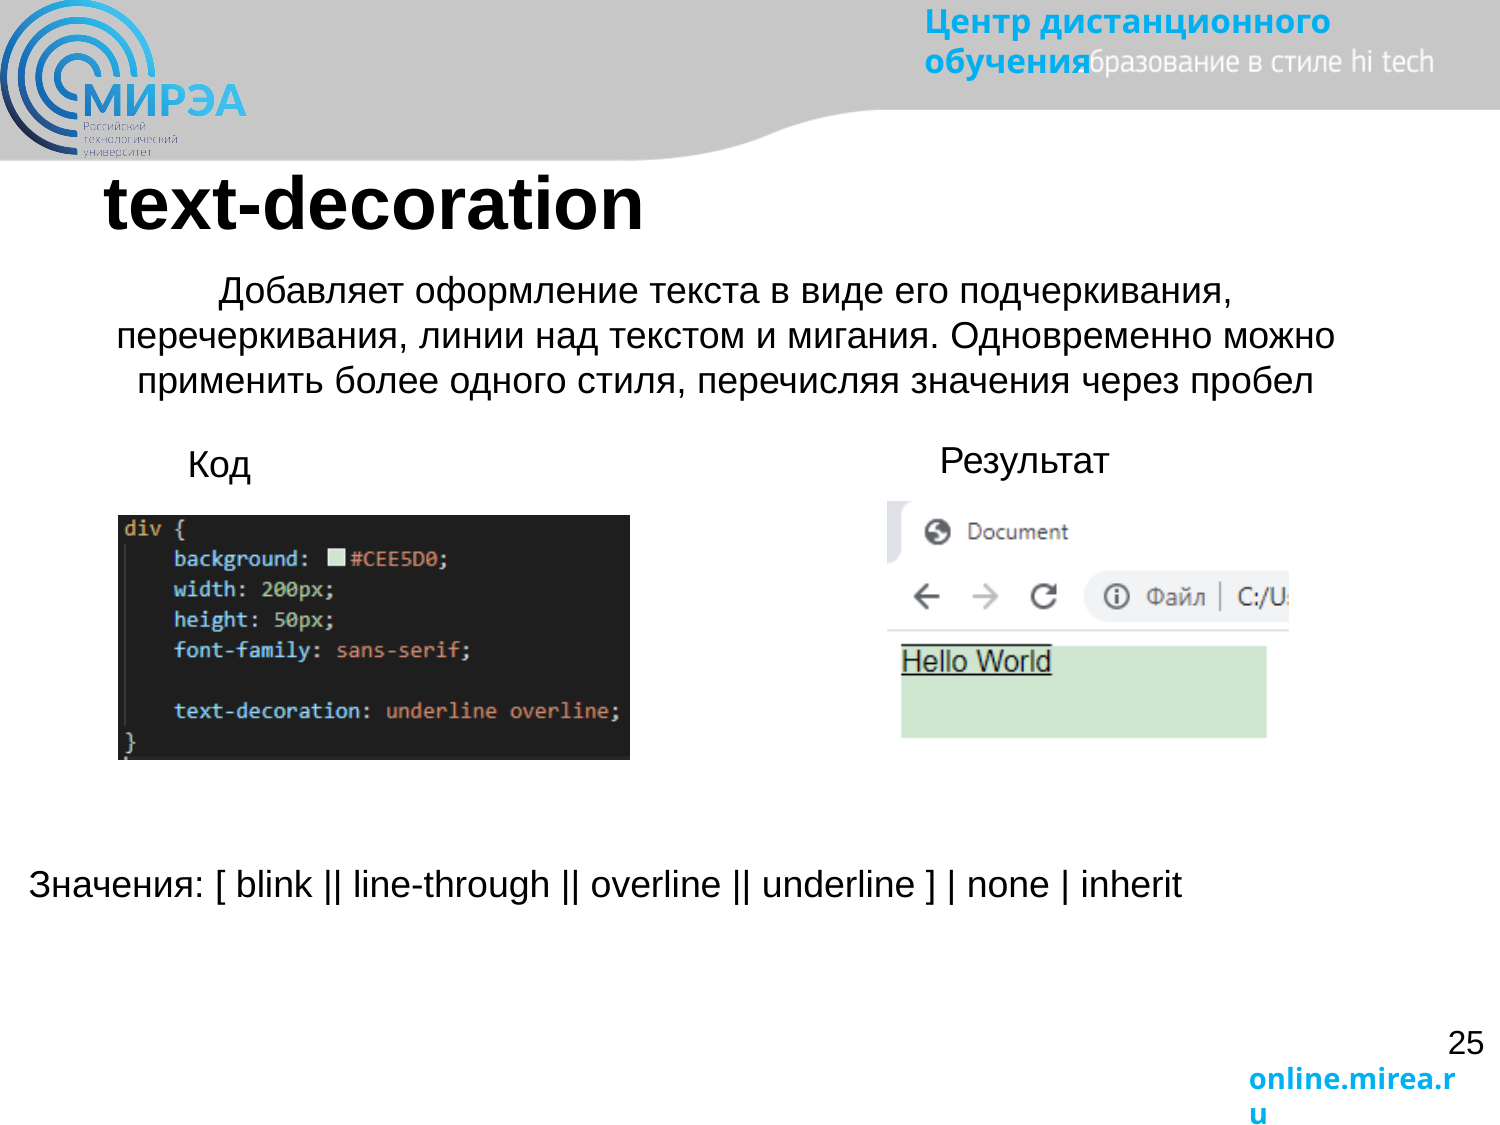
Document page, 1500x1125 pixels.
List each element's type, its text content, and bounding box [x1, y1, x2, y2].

text_box 25 [1149, 1013, 1500, 1058]
text_box Результат [918, 428, 1131, 483]
text_box Значения: [ blink || line-through || overline || underline ] | none | inherit [13, 852, 1348, 916]
text_box Добавляет оформление текста в виде его подчеркивания, перечеркивания, линии над текстом и мигания. Одновременно можно применить более одного стиля, перечисляя значения через пробел [59, 259, 1394, 405]
picture [887, 501, 1289, 755]
picture [0, 0, 247, 159]
text_box Код [171, 432, 267, 487]
text_box text-decoration [88, 164, 1439, 252]
picture [118, 515, 630, 760]
